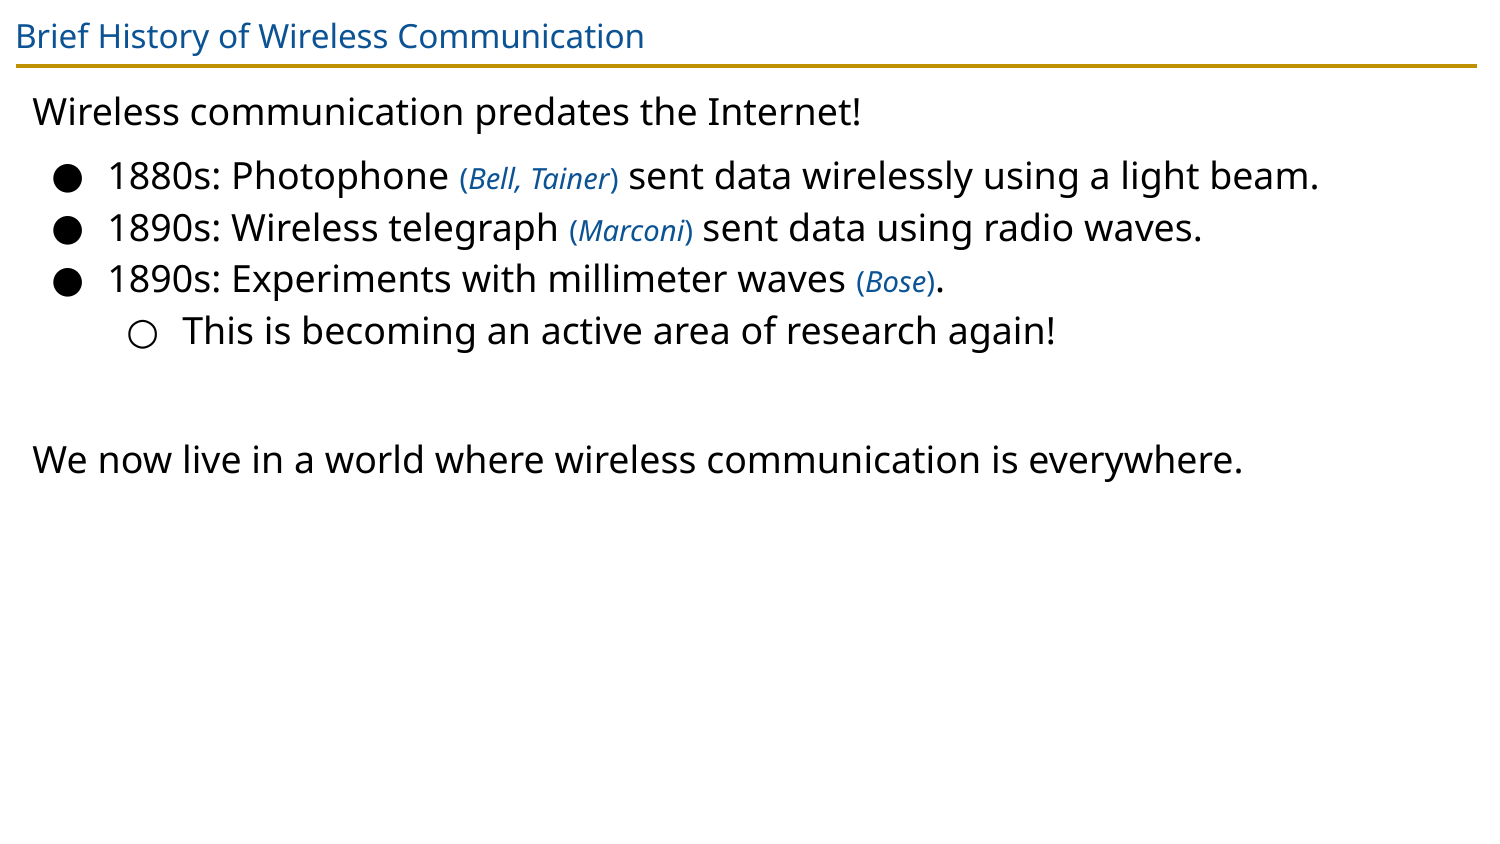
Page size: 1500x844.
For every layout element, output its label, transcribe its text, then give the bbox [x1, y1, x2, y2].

list Wireless communication predates the Internet! 1880s: Photophone (Bell, Tainer) sent data wirelessly using a light beam. 1890s: Wireless telegraph (Marconi) sent data using radio waves. 1890s: Experiments with millimeter waves (Bose). This is becoming an active area of research again! We now live in a world where wireless communication is everywhere. [17, 65, 1480, 810]
title Brief History of Wireless Communication [0, 0, 1500, 65]
